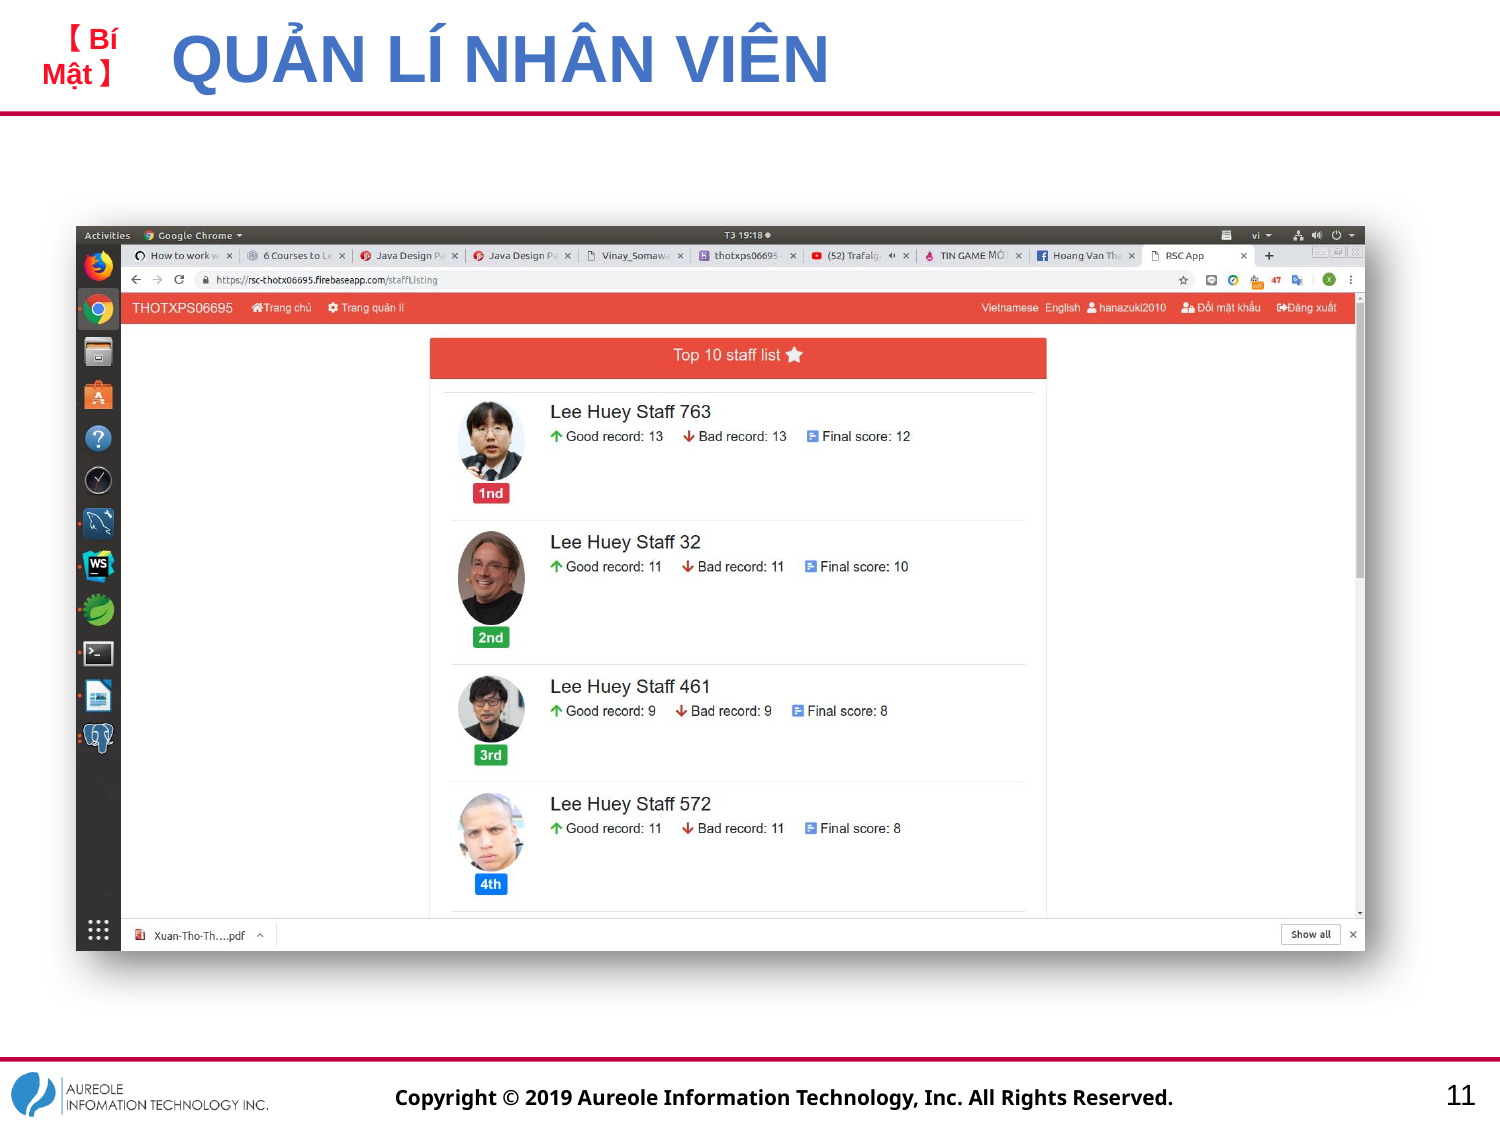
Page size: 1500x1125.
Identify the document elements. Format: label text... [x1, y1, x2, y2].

slide_number 10 [1399, 1068, 1492, 1117]
title QUẢN LÍ NHÂN VIÊN [155, 9, 1486, 103]
picture [11, 1072, 268, 1117]
picture [76, 225, 1365, 951]
